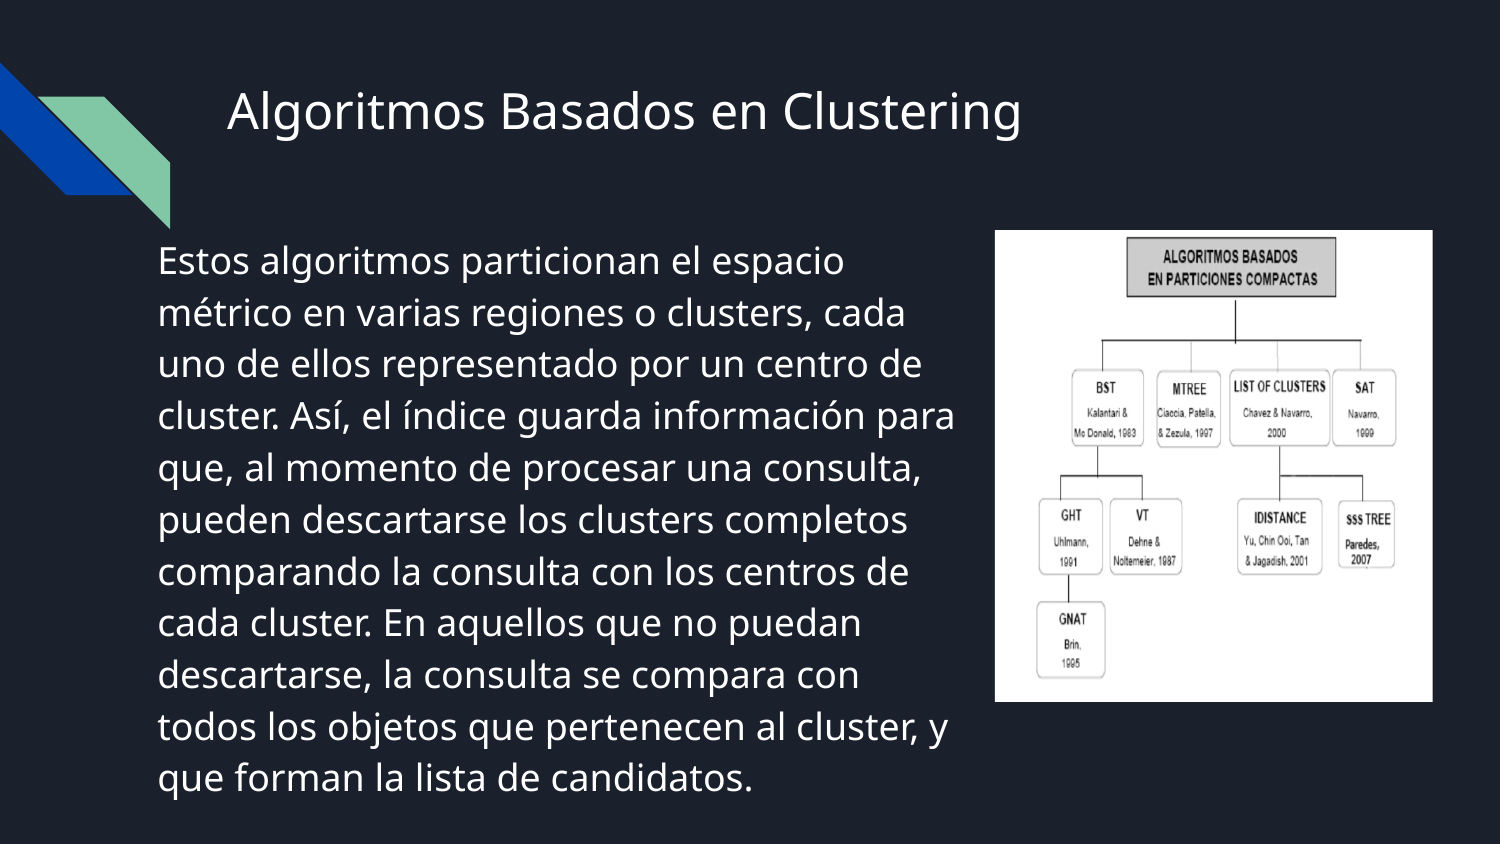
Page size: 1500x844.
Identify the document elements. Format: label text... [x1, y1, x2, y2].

list Estos algoritmos particionan el espacio métrico en varias regiones o clusters, cada uno de ellos representado por un centro de cluster. Así, el índice guarda información para que, al momento de procesar una consulta, pueden descartarse los clusters completos comparando la consulta con los centros de cada cluster. En aquellos que no puedan descartarse, la consulta se compara con todos los objetos que pertenecen al cluster, y que forman la lista de candidatos. [142, 215, 985, 743]
picture [994, 229, 1433, 702]
title Algoritmos Basados en Clustering [212, 64, 1368, 171]
